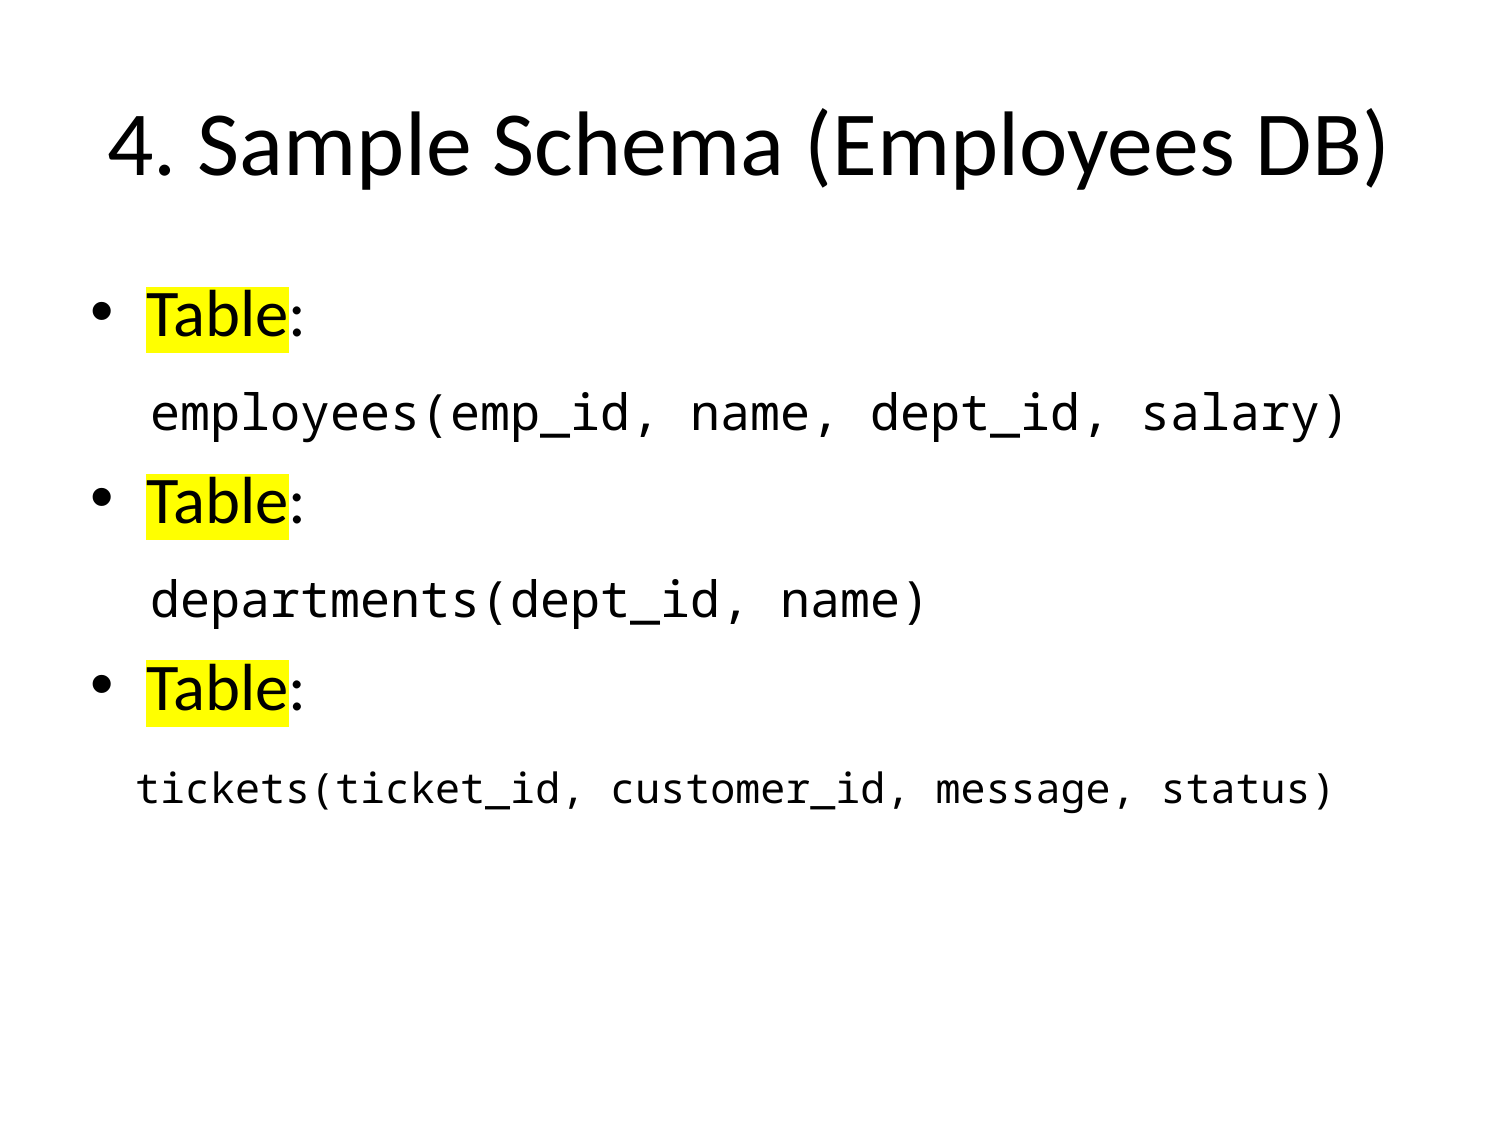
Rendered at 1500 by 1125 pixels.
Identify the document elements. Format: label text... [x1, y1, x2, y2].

title 4. Sample Schema (Employees DB) [75, 45, 1425, 233]
list Table: employees(emp_id, name, dept_id, salary) Table: departments(dept_id, name) Table: tickets(ticket_id, customer_id, message, status) [75, 262, 1425, 1005]
